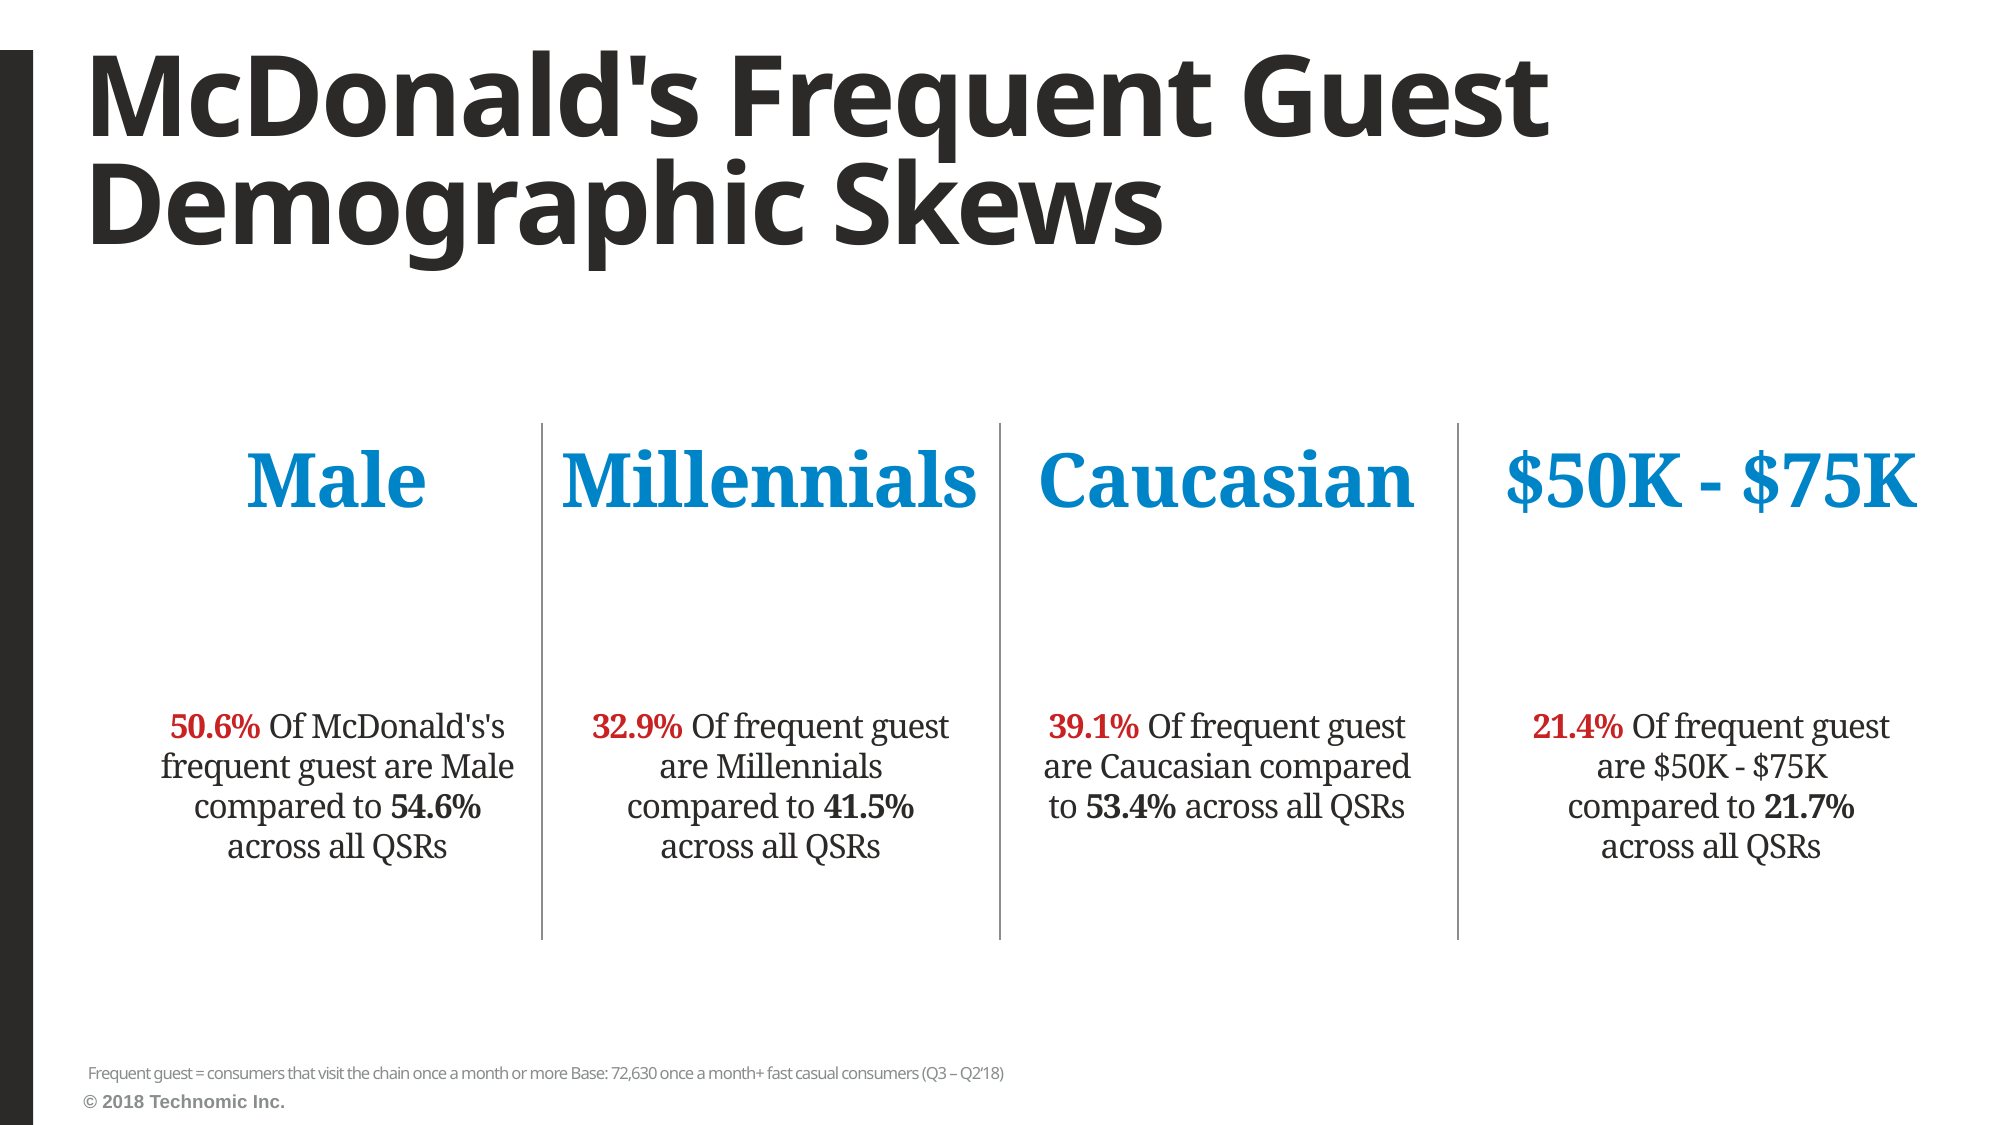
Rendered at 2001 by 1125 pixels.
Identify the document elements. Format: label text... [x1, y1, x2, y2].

list 50.6% Of McDonald's's frequent guest are Male compared to 54.6% across all QSRs [150, 705, 525, 931]
list Male [150, 432, 525, 613]
list Caucasian [1007, 432, 1447, 613]
title McDonald's Frequent Guest Demographic Skews [83, 50, 1663, 195]
list 32.9% Of frequent guest are Millennials compared to 41.5% across all QSRs [583, 705, 959, 931]
list 39.1% Of frequent guest are Caucasian compared to 53.4% across all QSRs [1039, 705, 1415, 931]
list Frequent guest = consumers that visit the chain once a month or more Base: 72,630 once a month+ fast casual consumers (Q3 – Q2‘18) [87, 1062, 1895, 1125]
list Millennials [553, 432, 988, 613]
list $50K - $75K [1462, 432, 1961, 613]
list 21.4% Of frequent guest are $50K - $75K compared to 21.7% across all QSRs [1523, 705, 1899, 931]
